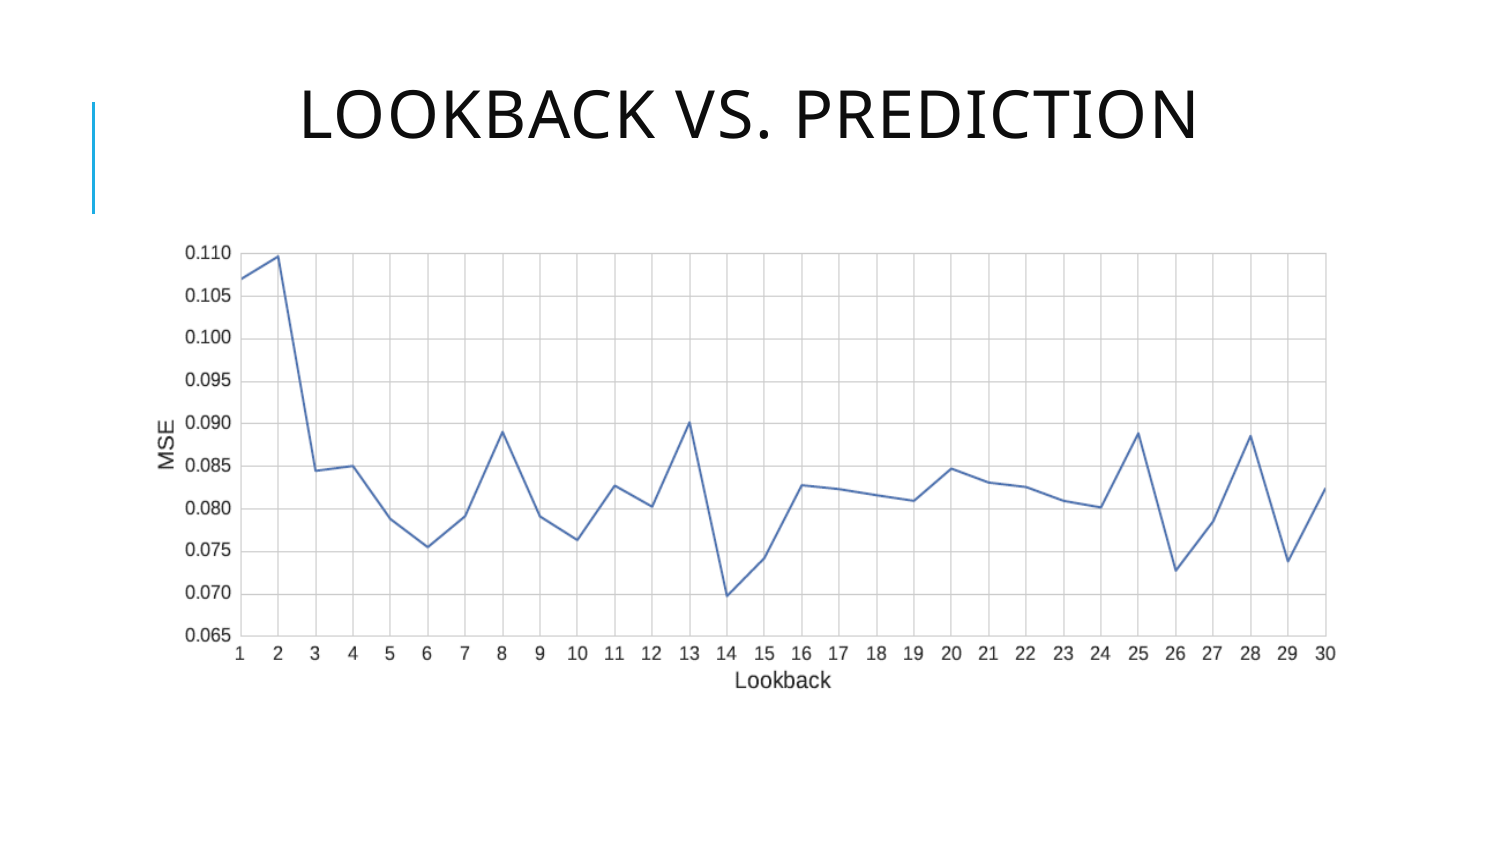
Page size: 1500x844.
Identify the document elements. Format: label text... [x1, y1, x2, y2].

title LOOKBACK VS. PREDICTION [51, 72, 1449, 167]
picture [106, 188, 1473, 728]
